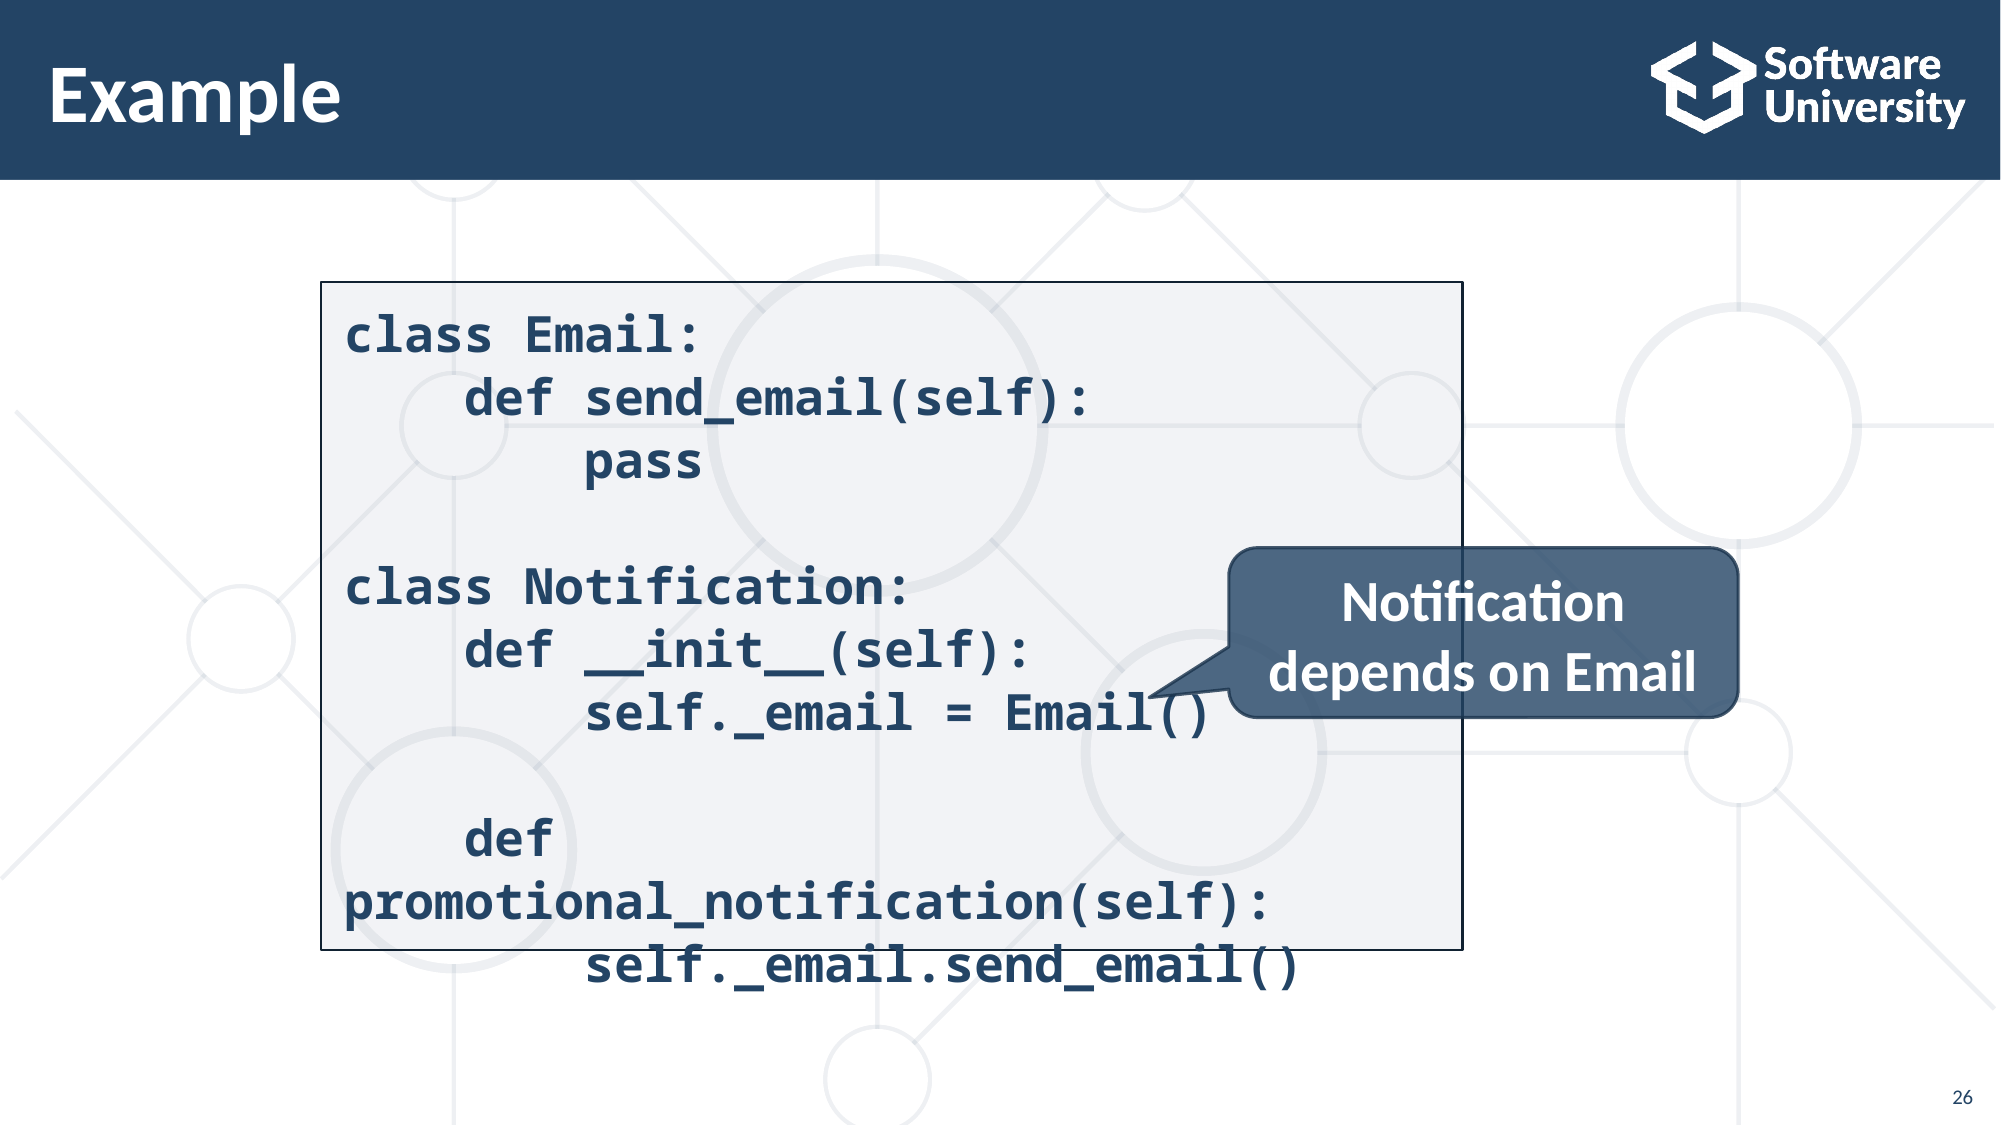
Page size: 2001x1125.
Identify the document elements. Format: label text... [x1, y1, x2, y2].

list class Email: def send_email(self): pass class Notification: def __init__(self): self._email = Email() def promotional_notification(self): self._email.send_email() [320, 281, 1464, 951]
text_box Notification depends on Email [1147, 545, 1741, 720]
picture [1651, 41, 1966, 134]
slide_number 26 [1927, 1067, 1989, 1117]
title Example [31, 16, 1625, 162]
